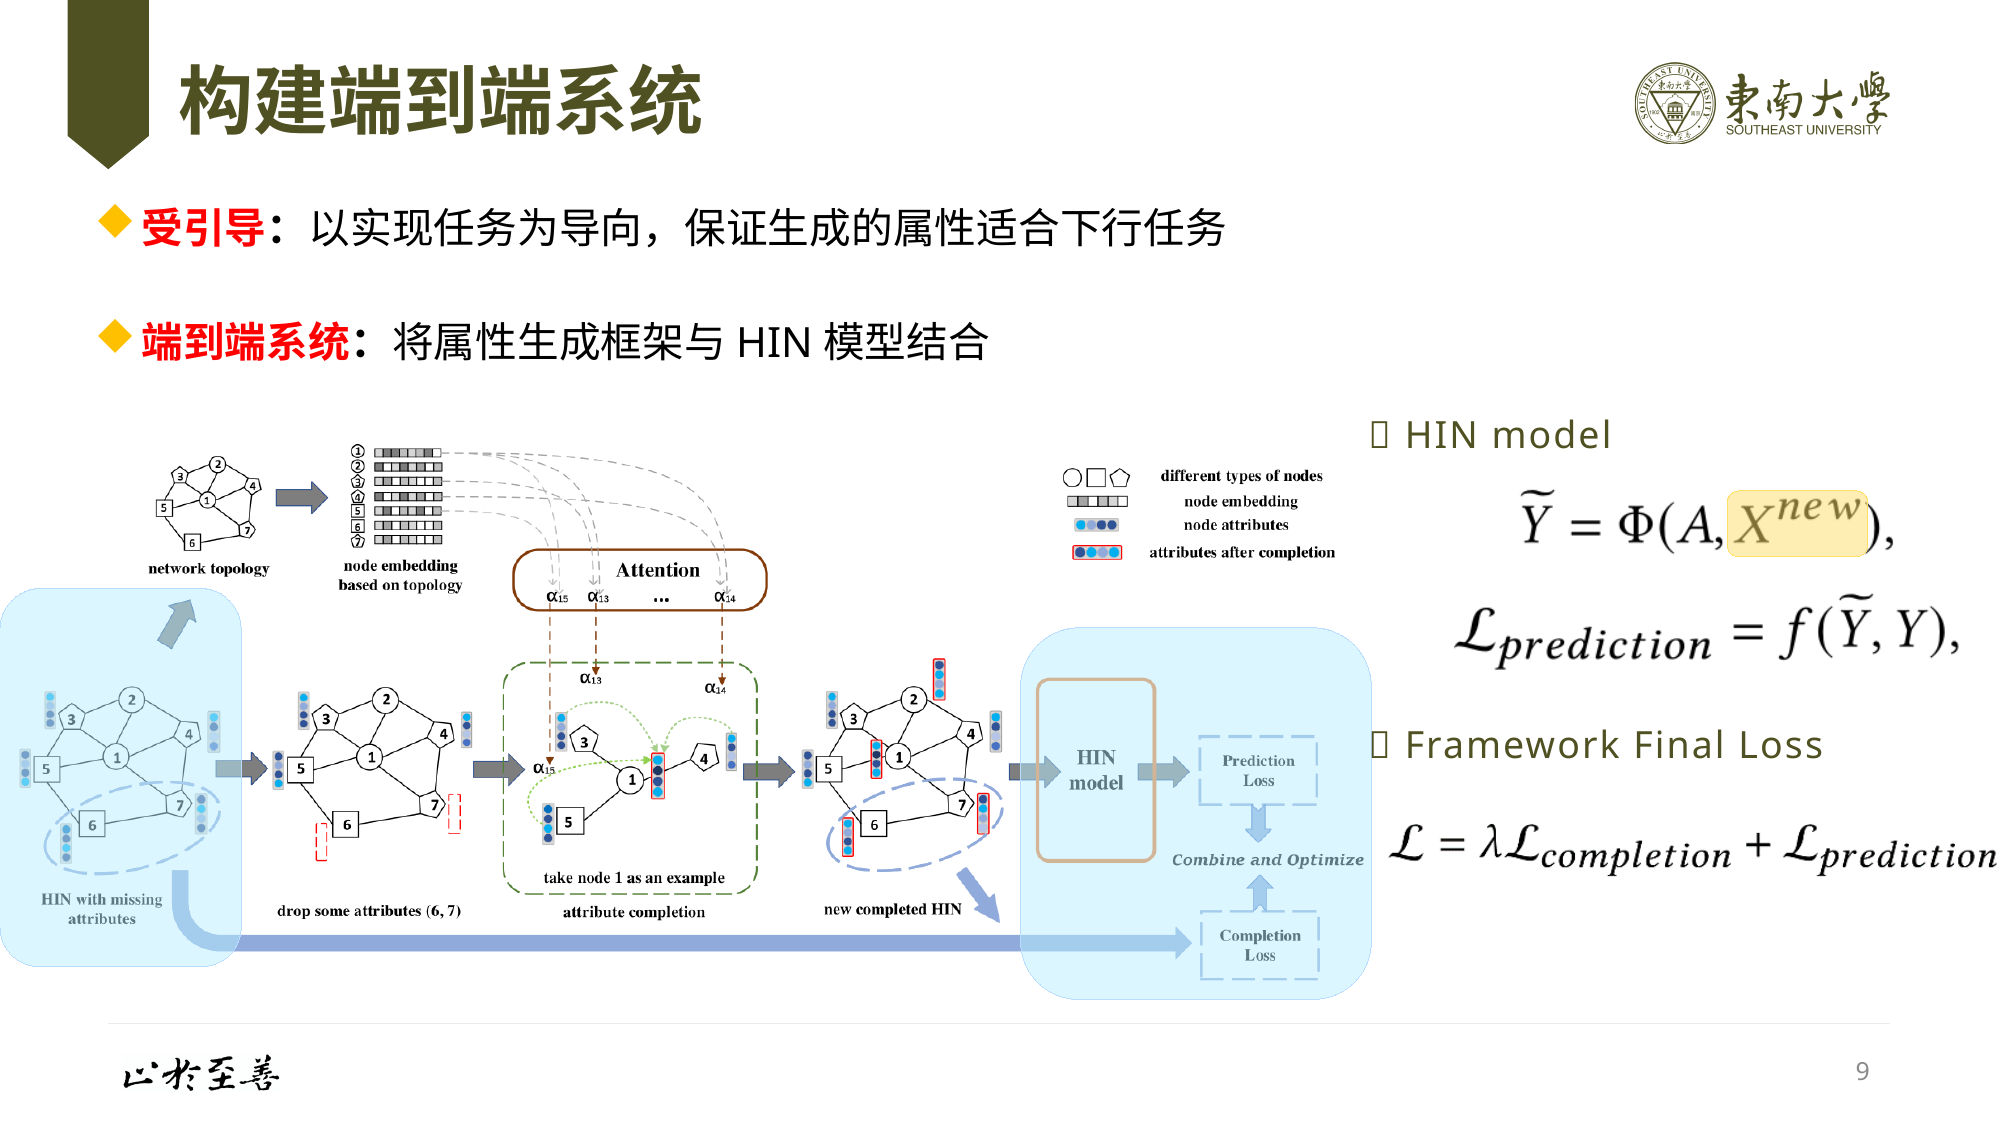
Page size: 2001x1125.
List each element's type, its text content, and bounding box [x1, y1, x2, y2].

text_box [1368, 666, 1372, 713]
text_box [1368, 774, 1372, 961]
text_box 受引导：以实现任务为导向，保证生成的属性适合下行任务 [79, 193, 1258, 259]
text_box  Framework Final Loss [1368, 713, 1885, 774]
text_box  HIN model [1368, 404, 1744, 464]
slide_number 9 [1434, 1042, 1885, 1103]
picture [1434, 466, 1974, 675]
title 构建端到端系统 [178, 39, 1519, 169]
text_box 端到端系统：将属性生成框架与HIN模型结合 [79, 308, 1258, 374]
picture [0, 401, 1368, 1000]
picture [1384, 813, 2000, 885]
picture [122, 1053, 280, 1092]
